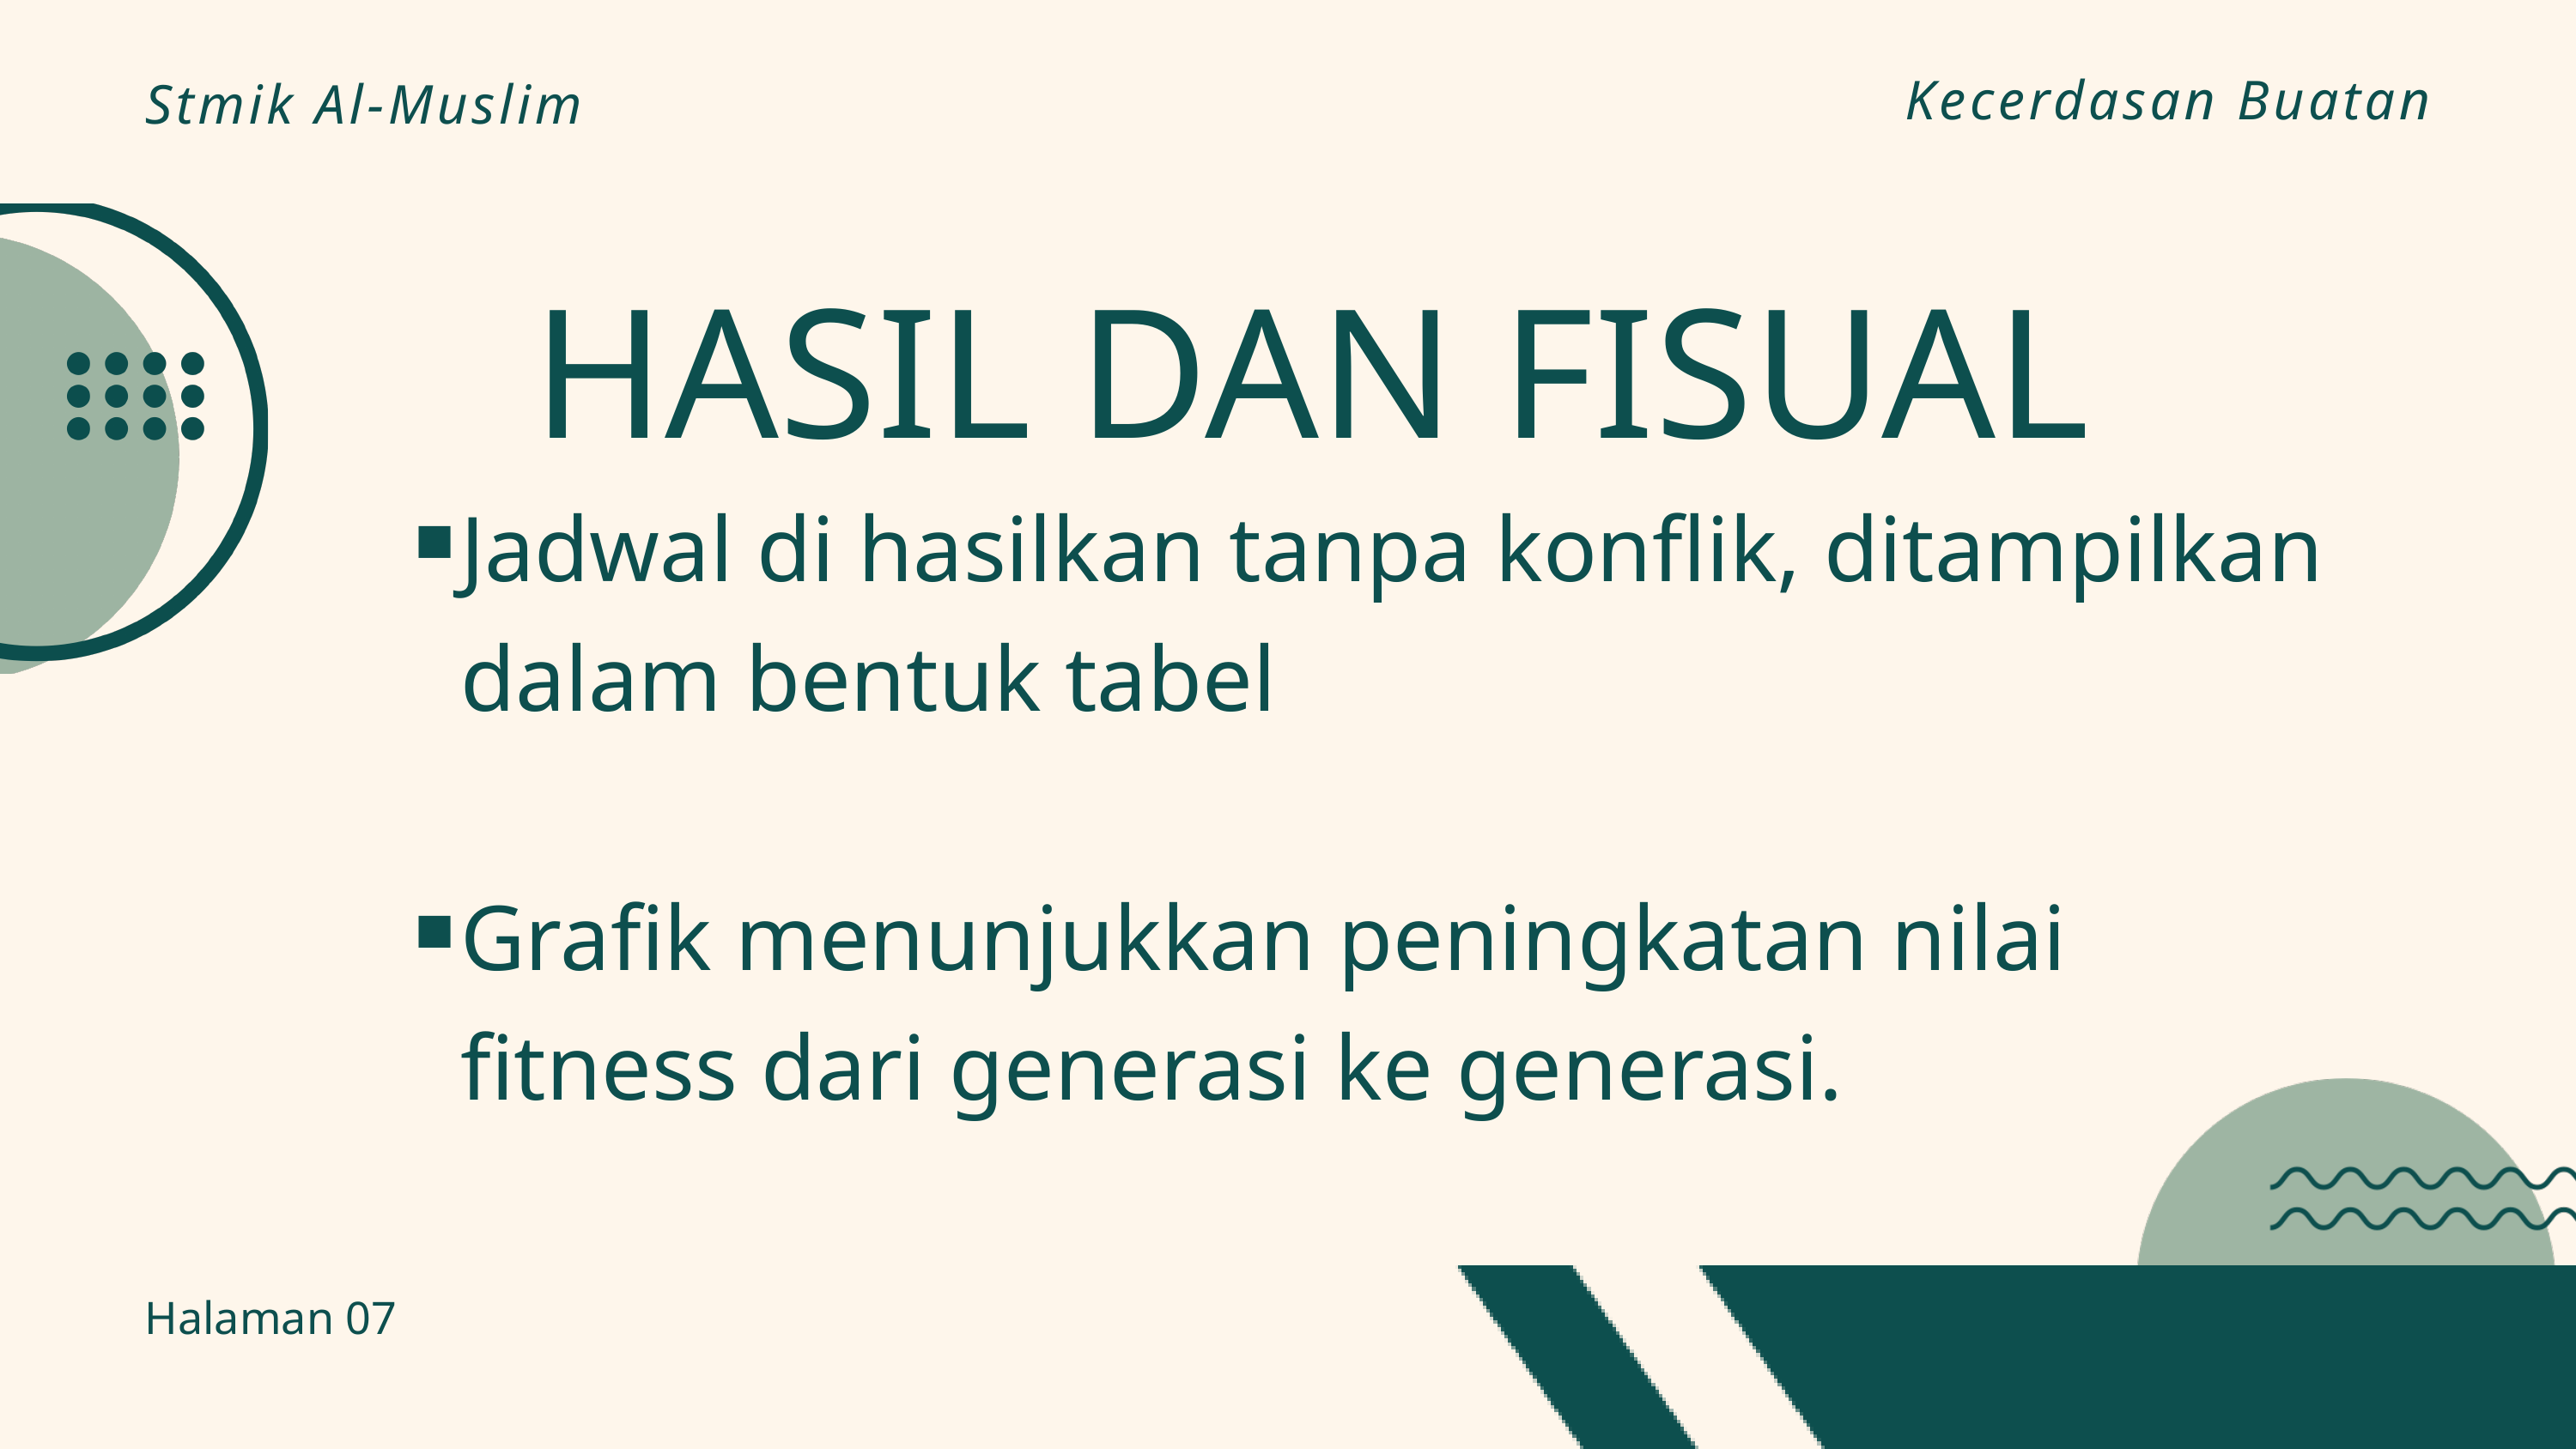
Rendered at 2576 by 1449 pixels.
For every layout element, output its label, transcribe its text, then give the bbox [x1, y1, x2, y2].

text_box HASIL DAN FISUAL [330, 286, 2246, 470]
text_box Jadwal di hasilkan tanpa konflik, ditampilkan dalam bentuk tabel Grafik menunjukkan peningkatan nilai fitness dari generasi ke generasi. [268, 470, 2351, 1119]
text_box Kecerdasan Buatan [1743, 55, 2432, 130]
text_box [1455, 1265, 1570, 1449]
text_box [1696, 1265, 2576, 1449]
text_box [0, 203, 269, 674]
text_box [2087, 1078, 2576, 1265]
text_box [1570, 1265, 1696, 1449]
text_box Stmik Al-Muslim [144, 59, 842, 136]
text_box Halaman 07 [144, 1278, 471, 1343]
